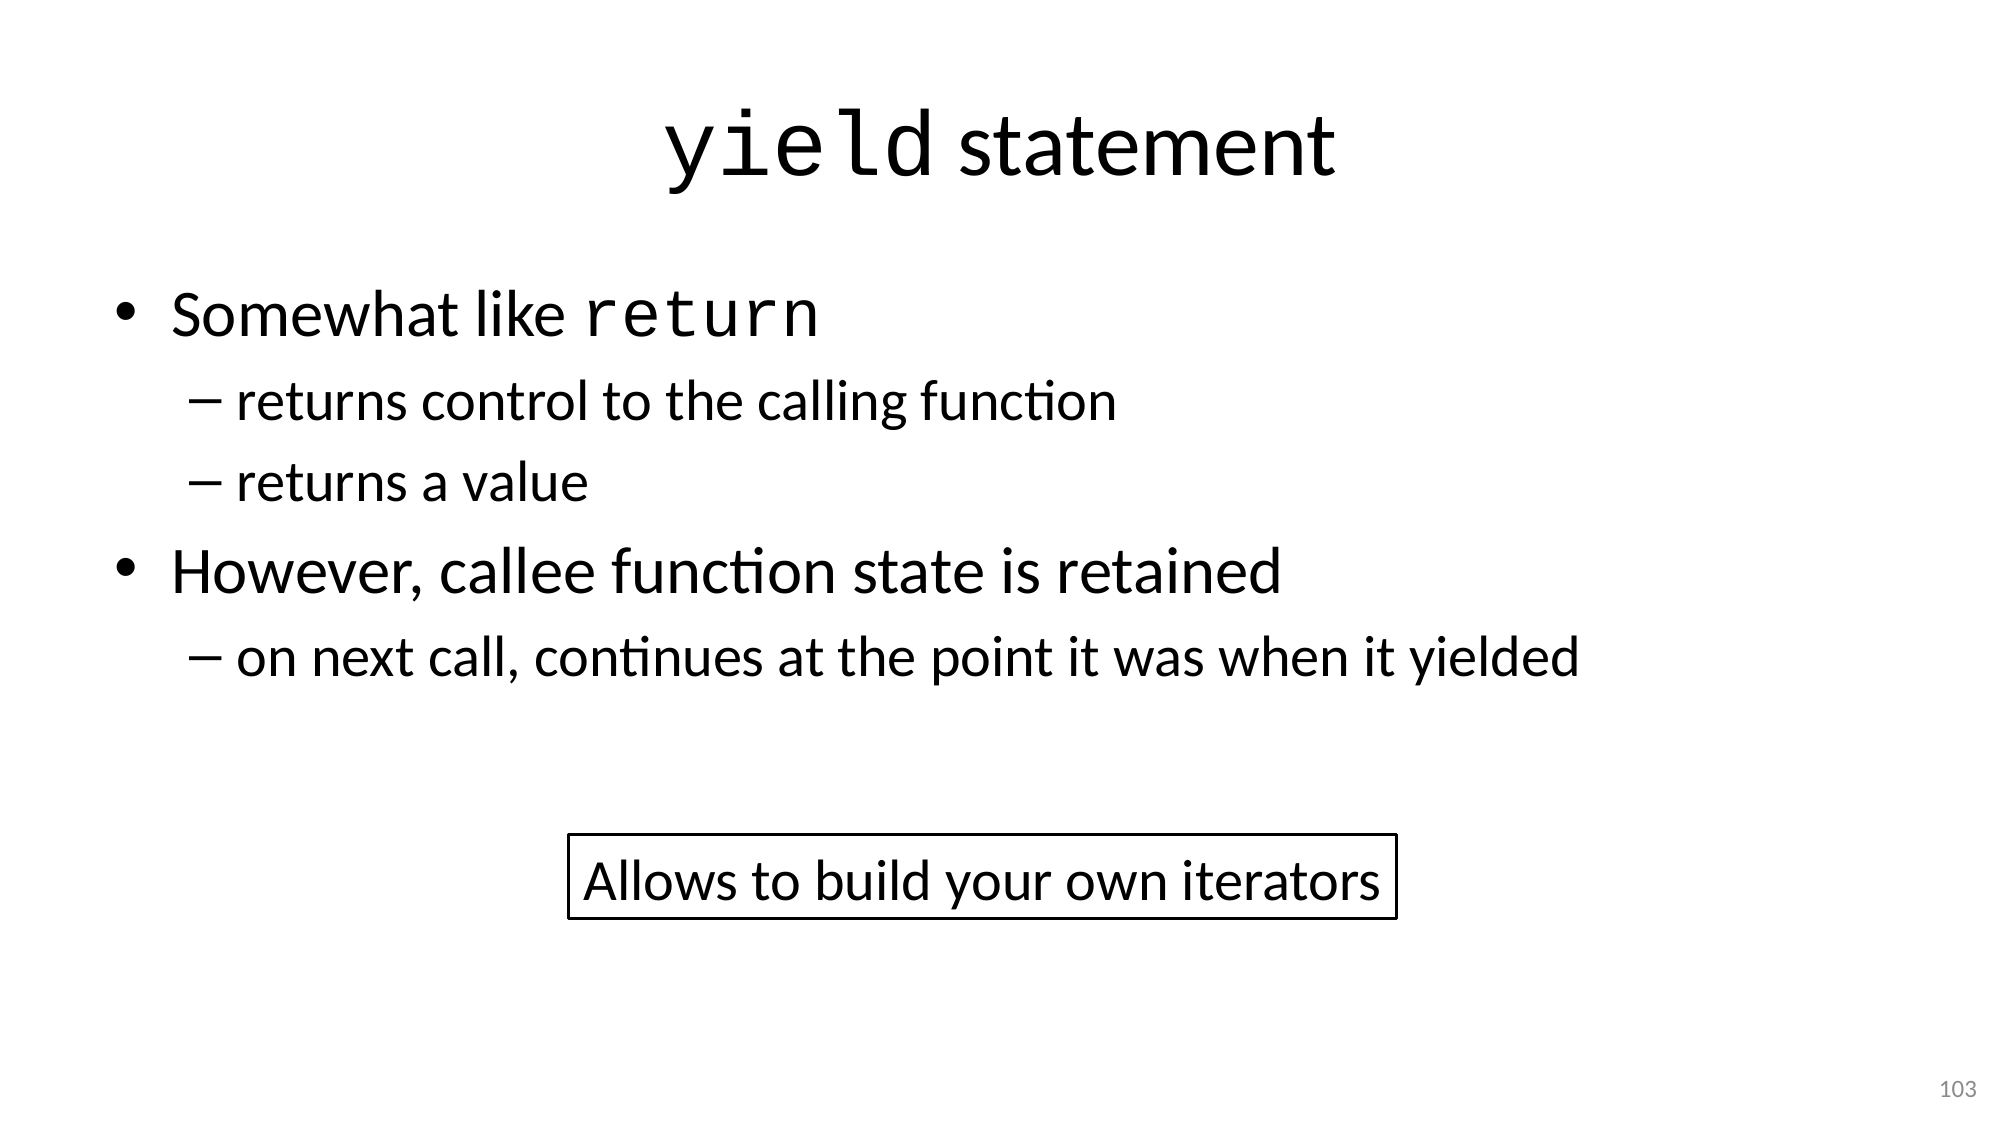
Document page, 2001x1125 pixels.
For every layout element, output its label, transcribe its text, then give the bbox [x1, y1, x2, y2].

text_box Allows to build your own iterators [568, 834, 1397, 919]
list Somewhat like return returns control to the calling function returns a value However, callee function state is retained on next call, continues at the point it was when it yielded [99, 262, 1900, 1005]
title yield statement [99, 45, 1900, 233]
slide_number 103 [1525, 1057, 1993, 1118]
